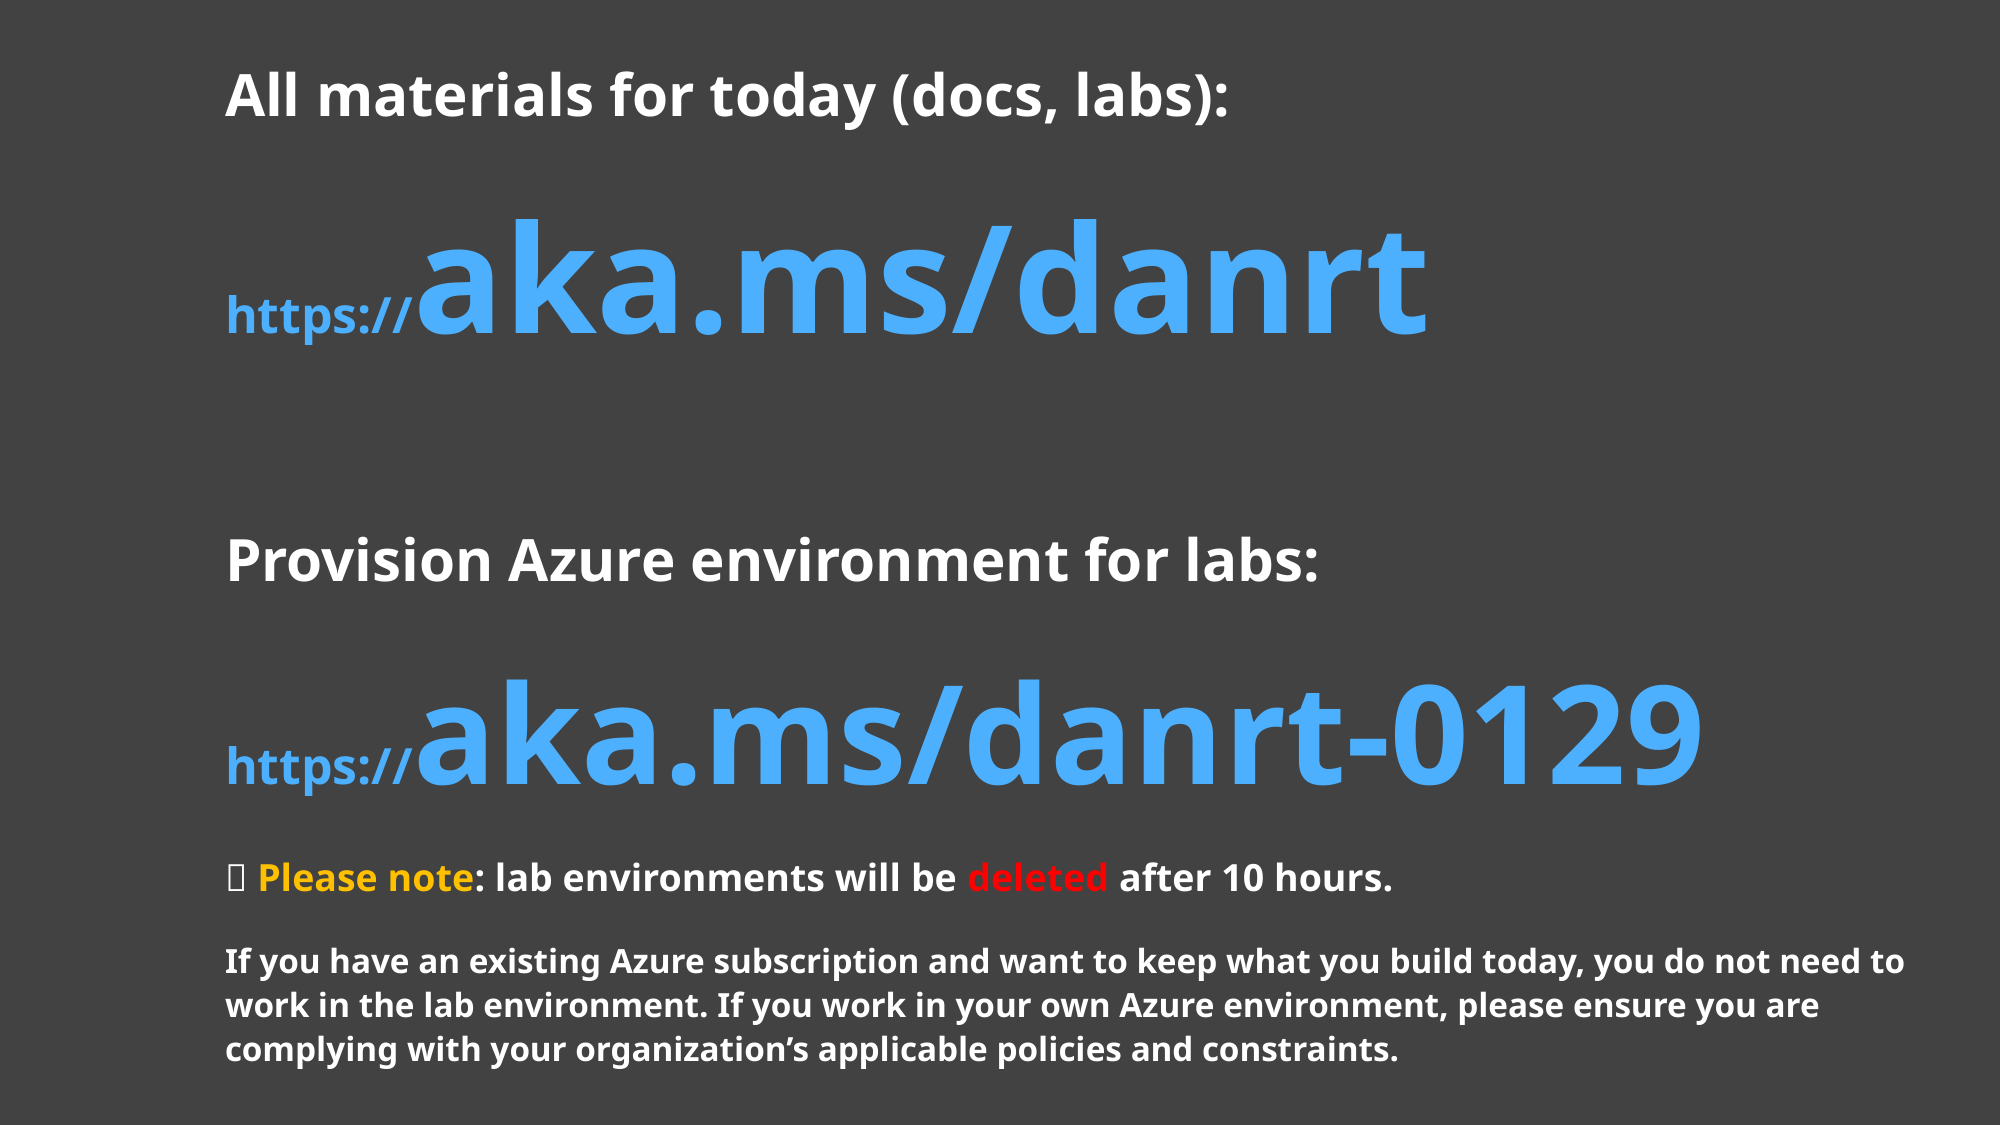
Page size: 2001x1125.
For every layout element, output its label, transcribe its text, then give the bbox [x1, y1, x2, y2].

list All materials for today (docs, labs): https://aka.ms/danrt Provision Azure environment for labs: https://aka.ms/danrt-0129  Please note: lab environments will be deleted after 10 hours. If you have an existing Azure subscription and want to keep what you build today, you do not need to work in the lab environment. If you work in your own Azure environment, please ensure you are complying with your organization’s applicable policies and constraints. [225, 17, 1981, 1102]
